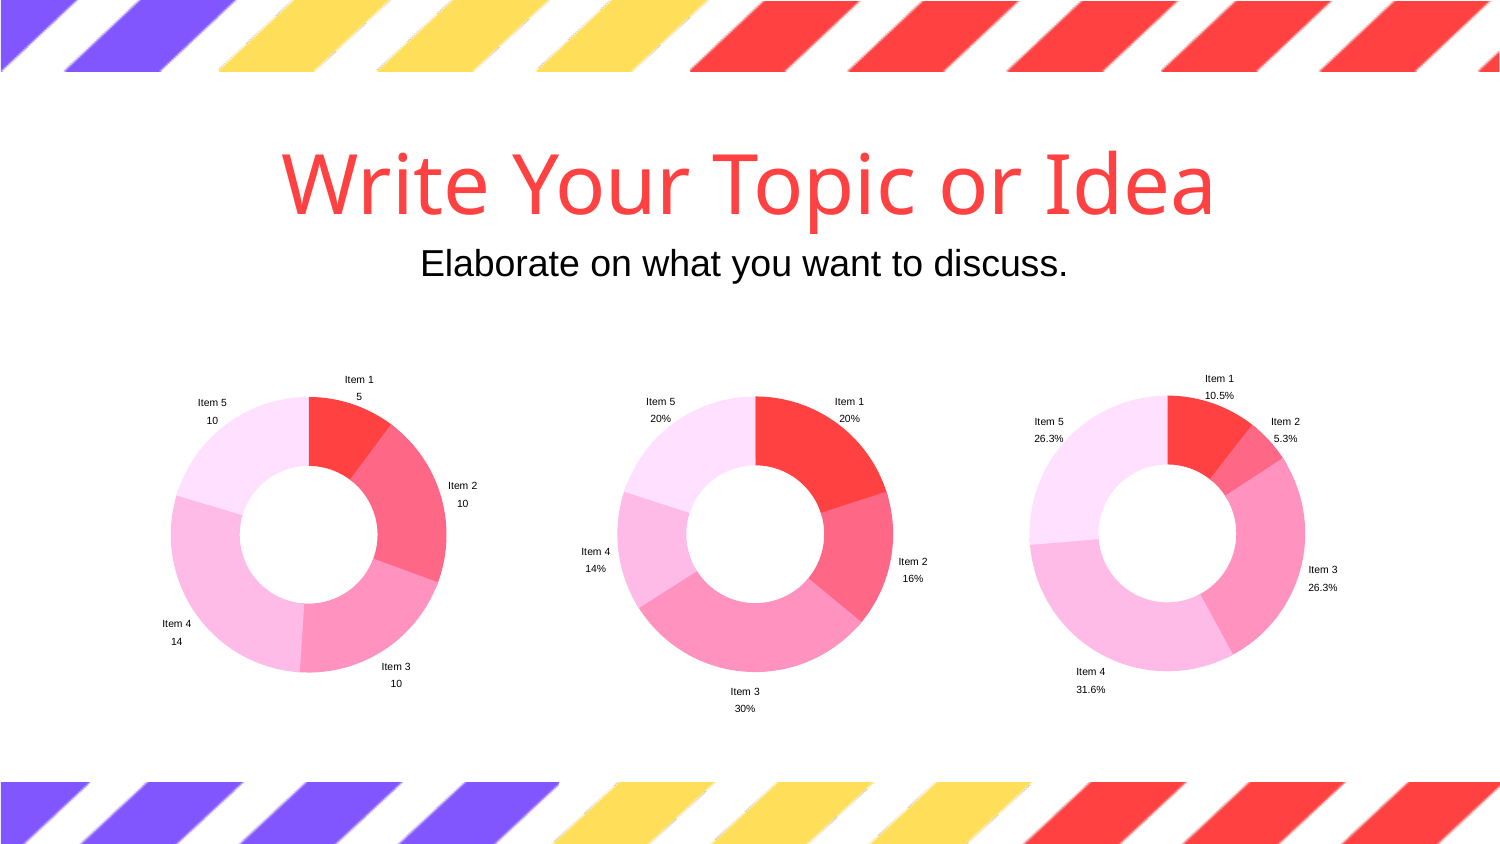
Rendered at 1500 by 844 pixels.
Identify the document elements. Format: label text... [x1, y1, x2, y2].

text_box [160, 367, 480, 684]
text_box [0, 781, 1500, 844]
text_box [1026, 366, 1340, 689]
text_box Elaborate on what you want to discuss. [129, 232, 1371, 284]
text_box Write Your Topic or Idea [129, 111, 1371, 232]
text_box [578, 389, 930, 709]
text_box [0, 0, 1500, 72]
